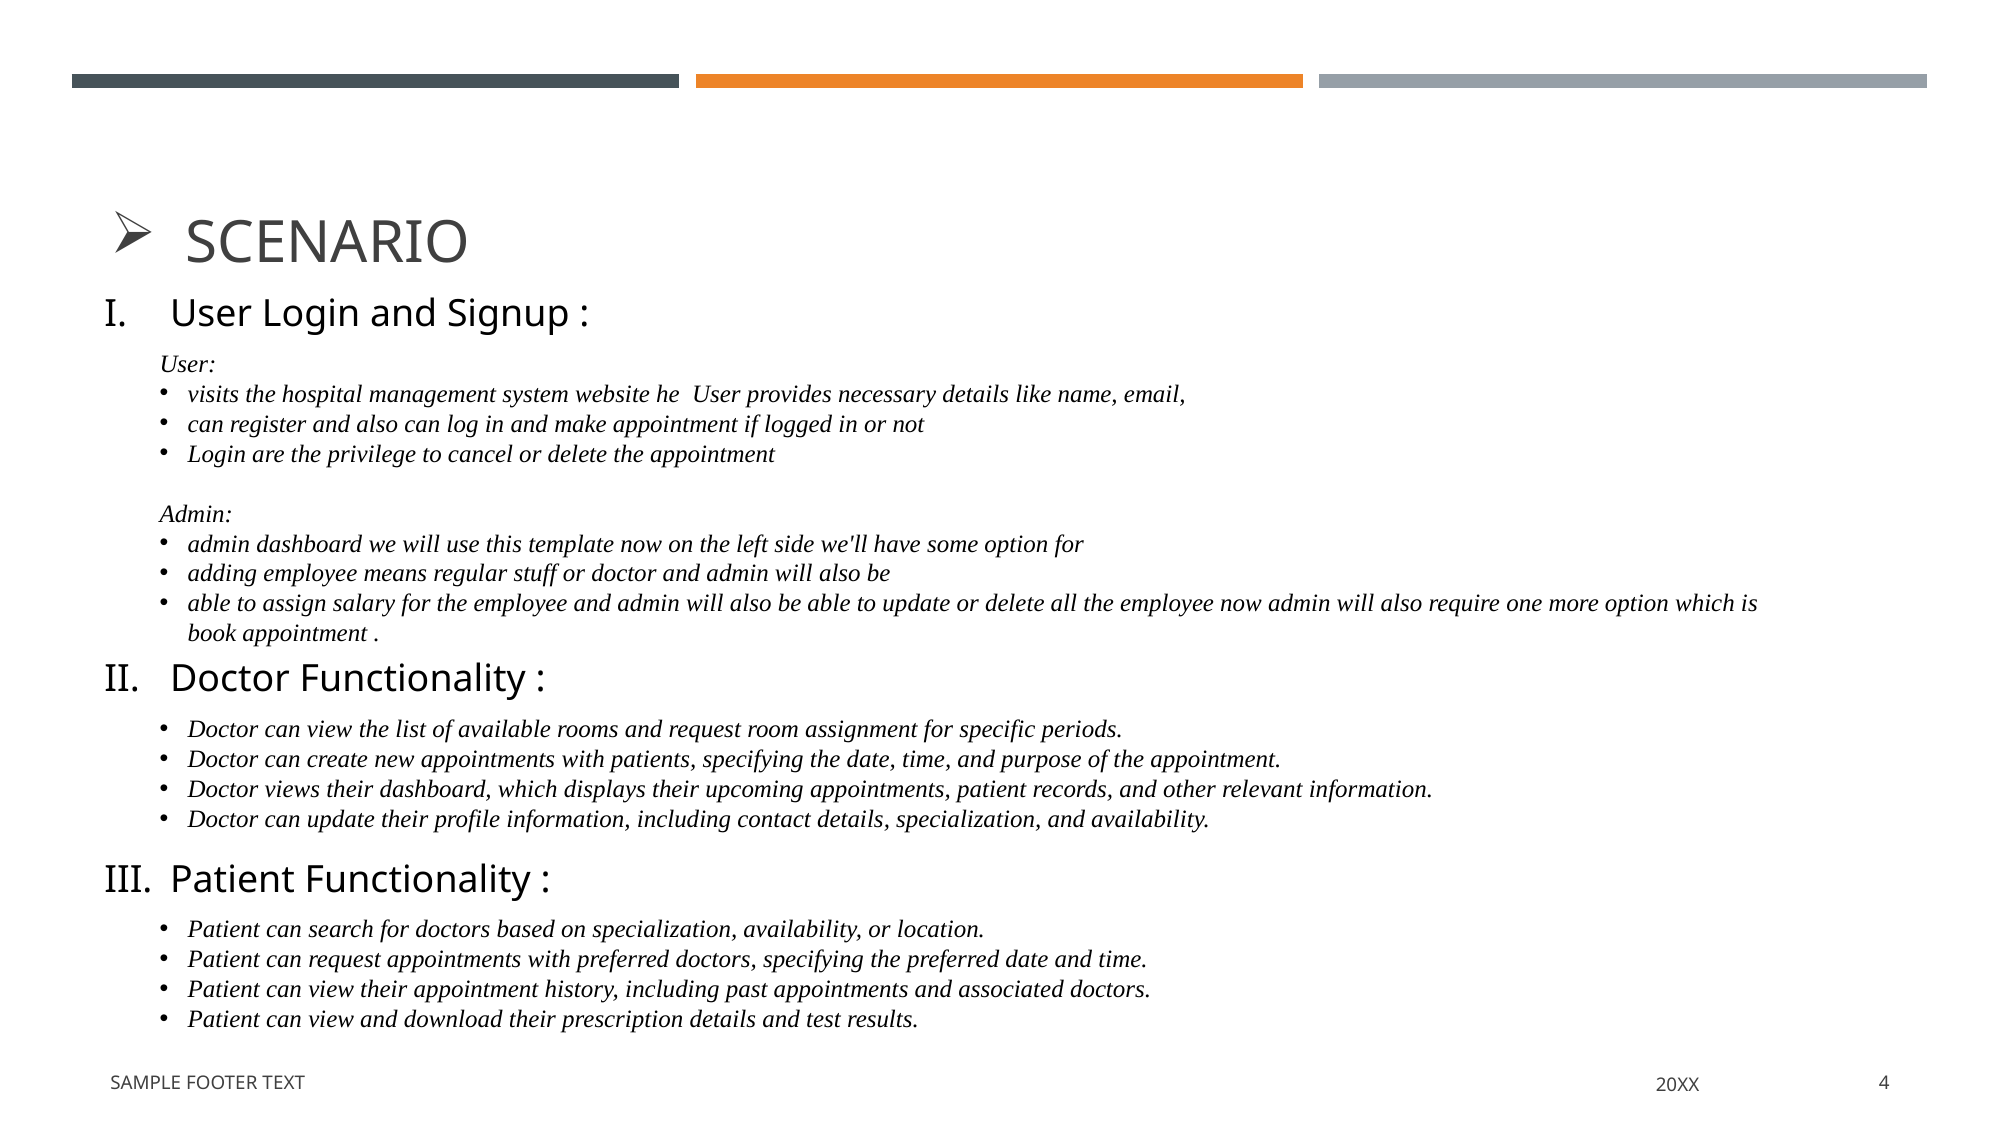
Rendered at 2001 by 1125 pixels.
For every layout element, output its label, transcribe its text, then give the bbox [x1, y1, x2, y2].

title Scenario [95, 120, 1905, 281]
text_box Patient can search for doctors based on specialization, availability, or location. Patient can request appointments with preferred doctors, specifying the preferred date and time. Patient can view their appointment history, including past appointments and associated doctors. Patient can view and download their prescription details and test results. [144, 905, 1819, 1040]
text_box User Login and Signup : Doctor Functionality : [89, 281, 2000, 802]
text_box User: visits the hospital management system website he User provides necessary details like name, email, can register and also can log in and make appointment if logged in or not Login are the privilege to cancel or delete the appointment Admin: admin dashboard we will use this template now on the left side we'll have some option for adding employee means regular stuff or doctor and admin will also be able to assign salary for the employee and admin will also be able to update or delete all the employee now admin will also require one more option which is book appointment . [144, 339, 1819, 685]
text_box Doctor can view the list of available rooms and request room assignment for specific periods. Doctor can create new appointments with patients, specifying the date, time, and purpose of the appointment. Doctor views their dashboard, which displays their upcoming appointments, patient records, and other relevant information. Doctor can update their profile information, including contact details, specialization, and availability. [144, 705, 1819, 802]
text_box Patient Functionality : [89, 802, 2000, 1125]
